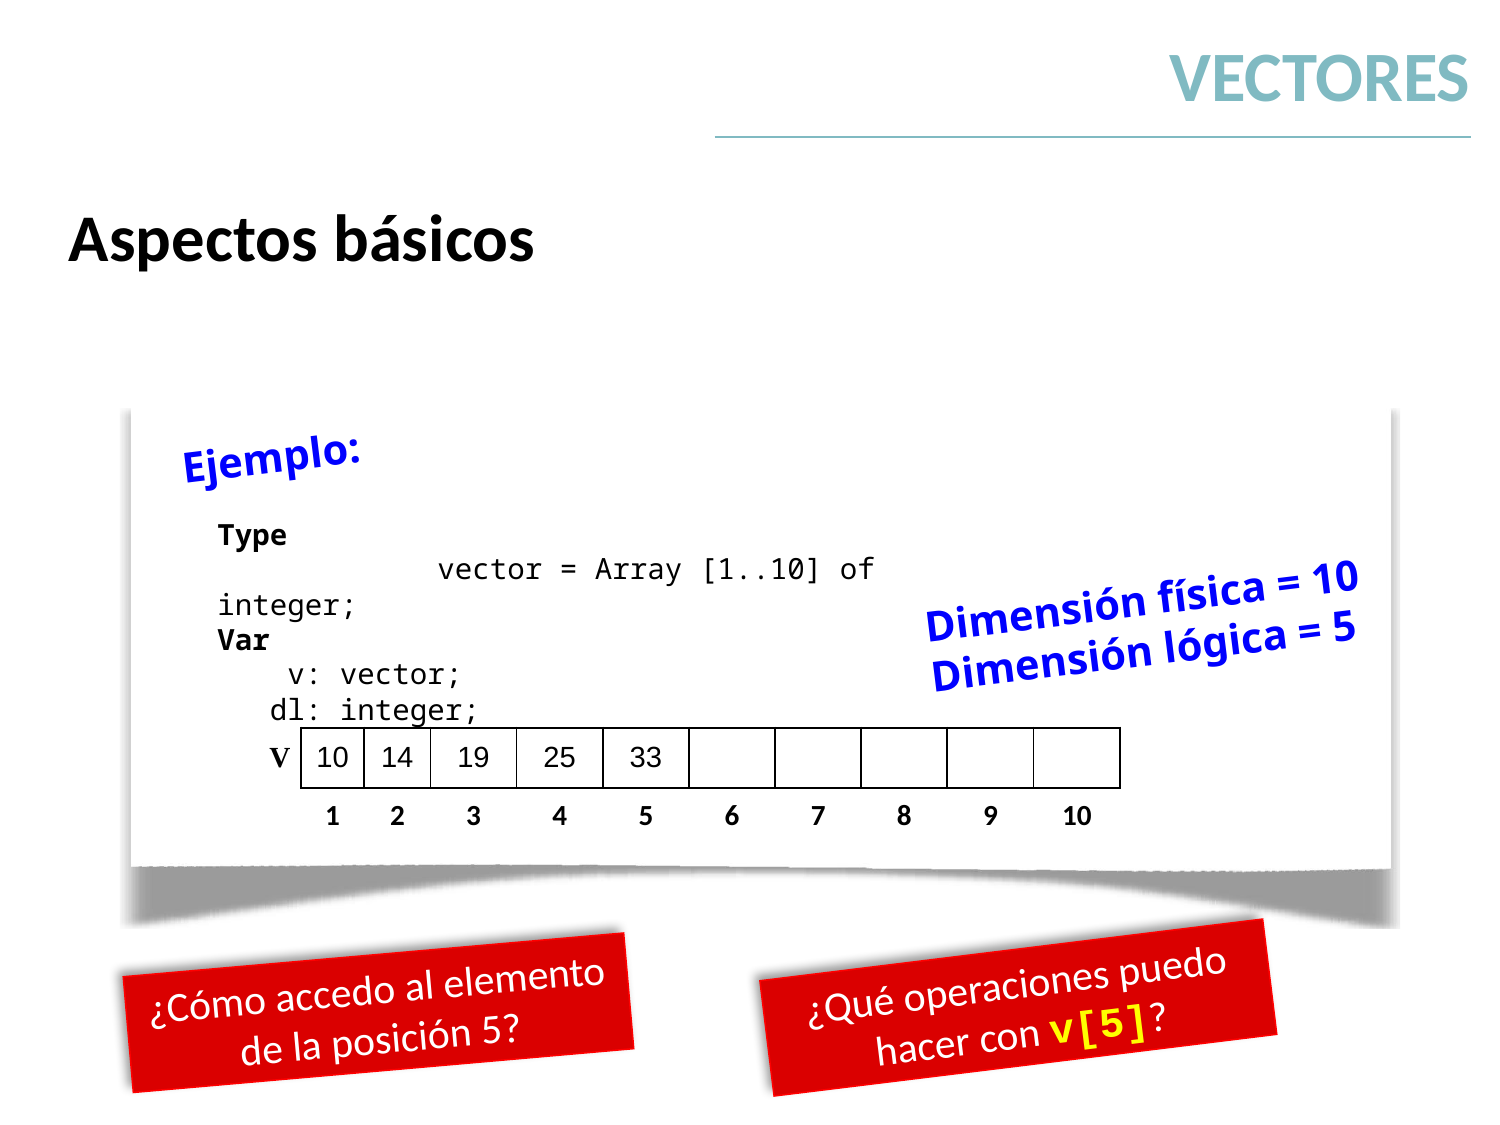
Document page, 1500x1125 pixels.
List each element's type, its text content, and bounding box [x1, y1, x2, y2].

text_box Aspectos básicos [53, 184, 1466, 290]
picture [119, 408, 1401, 929]
text_box VECTORES [135, 33, 1486, 208]
text_box ¿Cómo accedo al elemento de la posición 5? [123, 937, 634, 1093]
text_box ¿Qué operaciones puedo hacer con v[5]? [759, 937, 1277, 1097]
